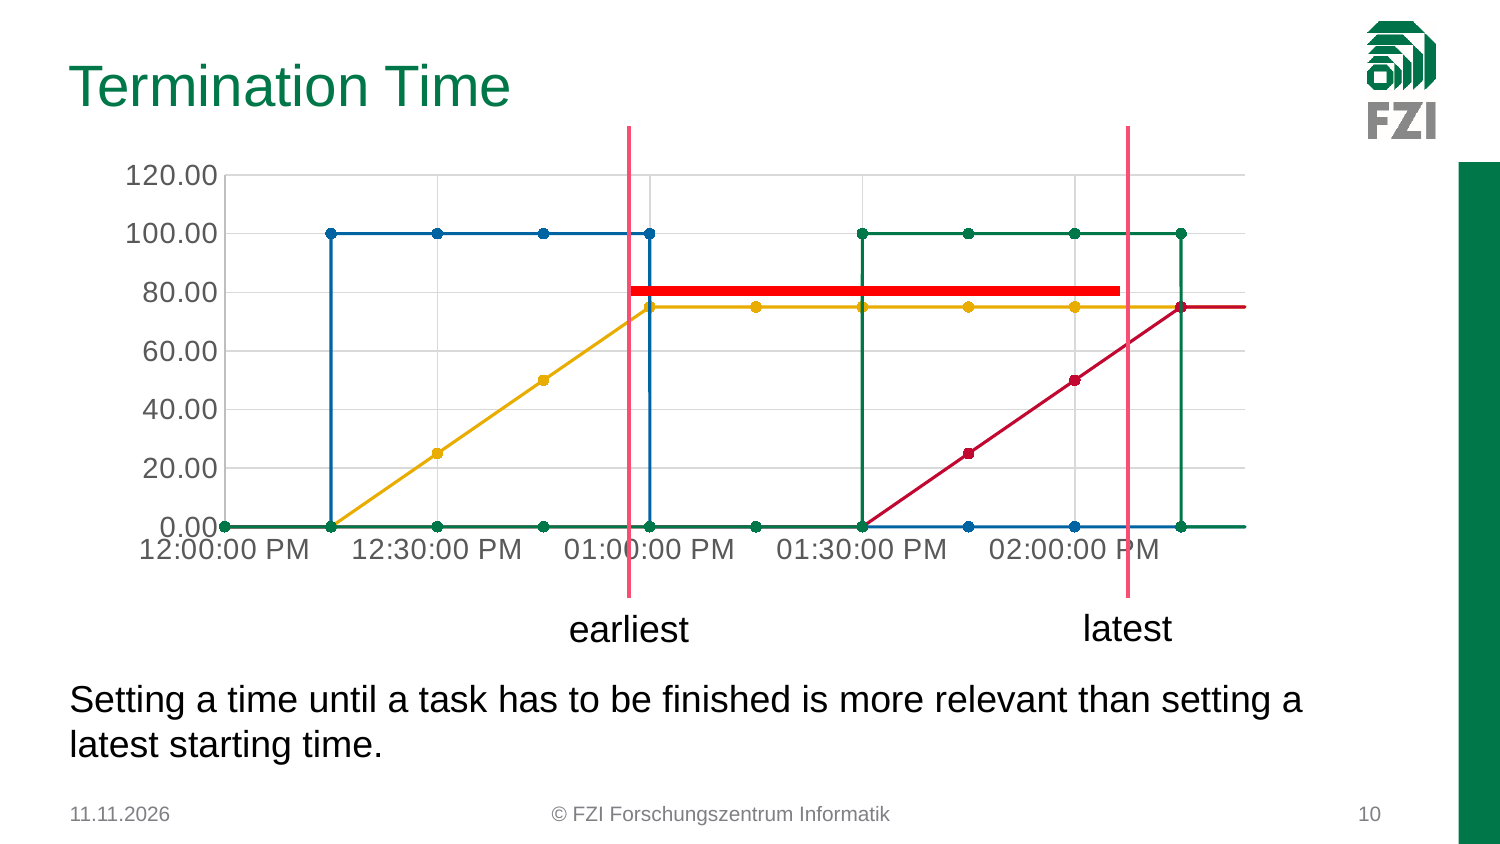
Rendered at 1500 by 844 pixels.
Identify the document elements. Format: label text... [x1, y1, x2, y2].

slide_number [54, 799, 405, 827]
slide_number 10 [1046, 799, 1397, 827]
text_box earliest [553, 597, 705, 658]
footer © FZI Forschungszentrum Informatik [483, 799, 959, 827]
picture [1367, 21, 1436, 139]
text_box latest [1068, 596, 1188, 657]
chart [630, 149, 1127, 575]
title Termination Time [53, 26, 1317, 140]
chart [101, 149, 628, 575]
text_box Setting a time until a task has to be finished is more relevant than setting a latest starting time. [54, 622, 1341, 773]
chart [1129, 149, 1269, 575]
